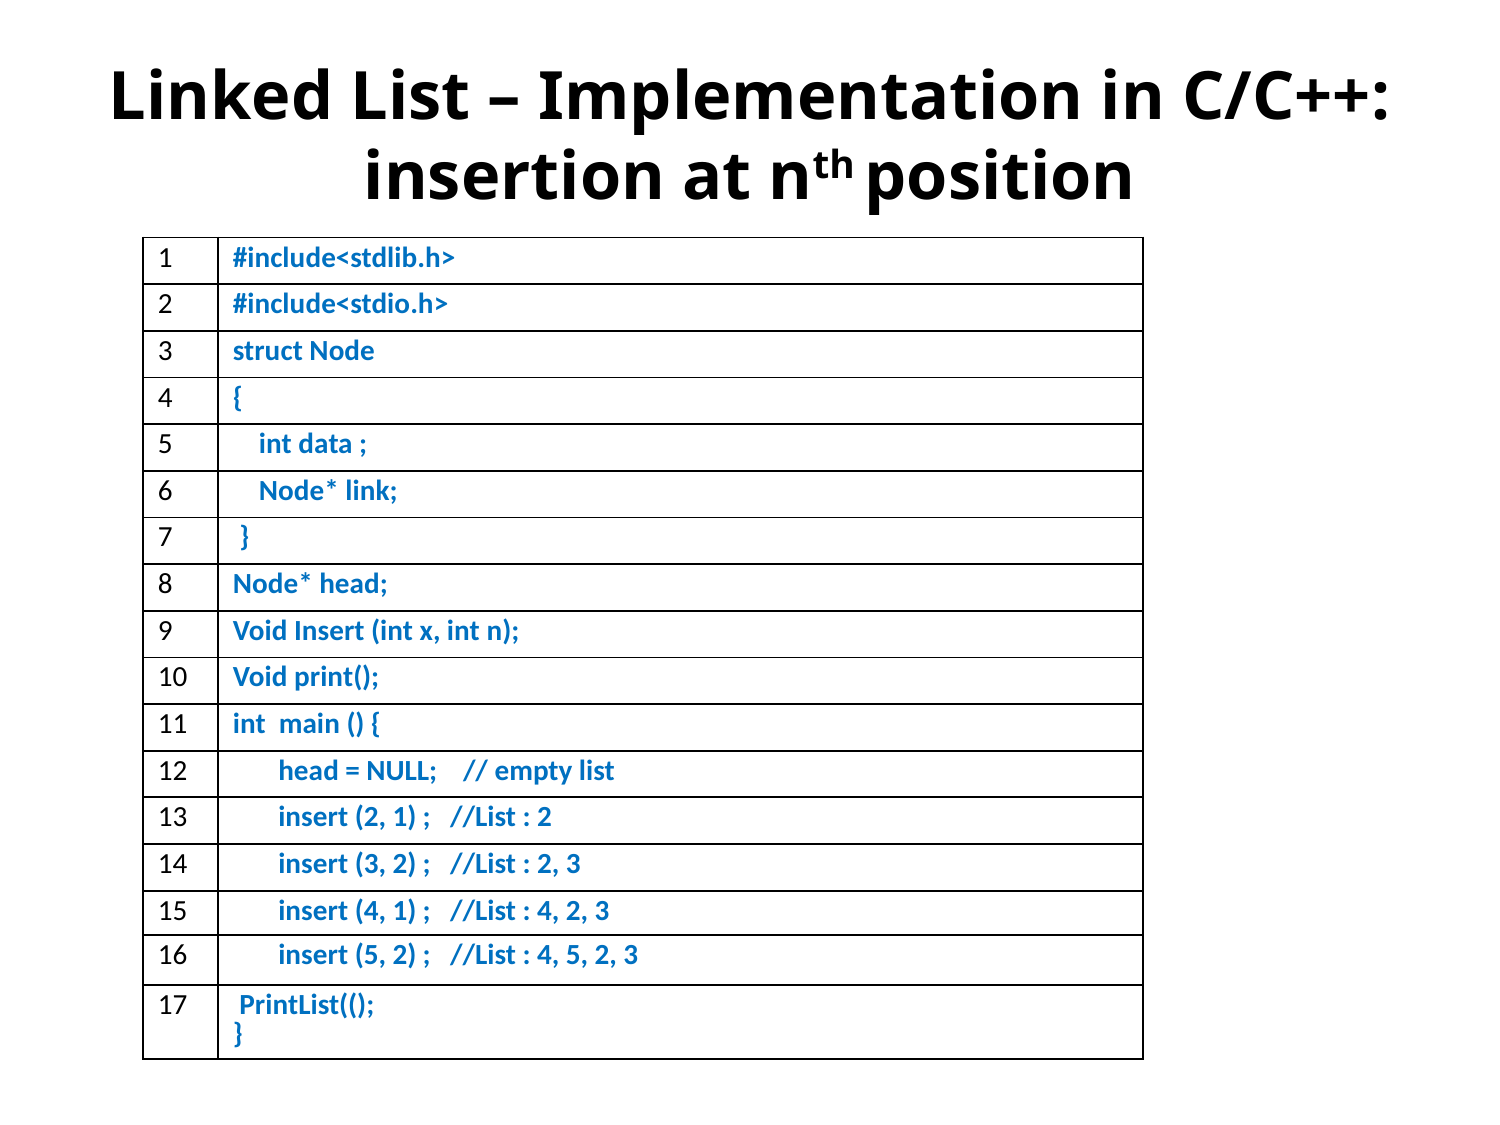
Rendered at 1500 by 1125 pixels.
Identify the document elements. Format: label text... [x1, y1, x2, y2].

table_cell insert (2, 1) ; //List : 2 [219, 798, 1142, 843]
table_cell 11 [144, 705, 217, 750]
table_cell 7 [144, 518, 217, 563]
table_cell insert (3, 2) ; //List : 2, 3 [219, 845, 1142, 890]
table_header #include<stdlib.h> [219, 238, 1142, 283]
table_cell head = NULL; // empty list [219, 752, 1142, 796]
table_cell 12 [144, 752, 217, 796]
table_cell insert (5, 2) ; //List : 4, 5, 2, 3 [219, 936, 1142, 984]
table_cell Void print(); [219, 658, 1142, 703]
table_cell 14 [144, 845, 217, 890]
table_cell 17 [144, 986, 217, 1058]
table_cell } [219, 518, 1142, 563]
table_cell 13 [144, 798, 217, 843]
table_cell struct Node [219, 332, 1142, 377]
table_cell Node* head; [219, 565, 1142, 610]
table_cell PrintList((); } [219, 986, 1142, 1058]
table_cell 15 [144, 892, 217, 934]
text_box Linked List – Implementation in C/C++: insertion at nth position [74, 45, 1425, 233]
table_cell 8 [144, 565, 217, 610]
table_cell { [219, 378, 1142, 423]
table_cell #include<stdio.h> [219, 285, 1142, 330]
table_cell int main () { [219, 705, 1142, 750]
table_cell Node* link; [219, 472, 1142, 517]
table_cell 2 [144, 285, 217, 330]
table_cell int data ; [219, 425, 1142, 470]
table_cell 5 [144, 425, 217, 470]
table_cell 9 [144, 612, 217, 657]
table_cell 6 [144, 472, 217, 517]
table_cell Void Insert (int x, int n); [219, 612, 1142, 657]
table_cell 10 [144, 658, 217, 703]
table_header 1 [144, 238, 217, 283]
table_cell 16 [144, 936, 217, 984]
table_cell insert (4, 1) ; //List : 4, 2, 3 [219, 892, 1142, 934]
table_cell 4 [144, 378, 217, 423]
table_cell 3 [144, 332, 217, 377]
